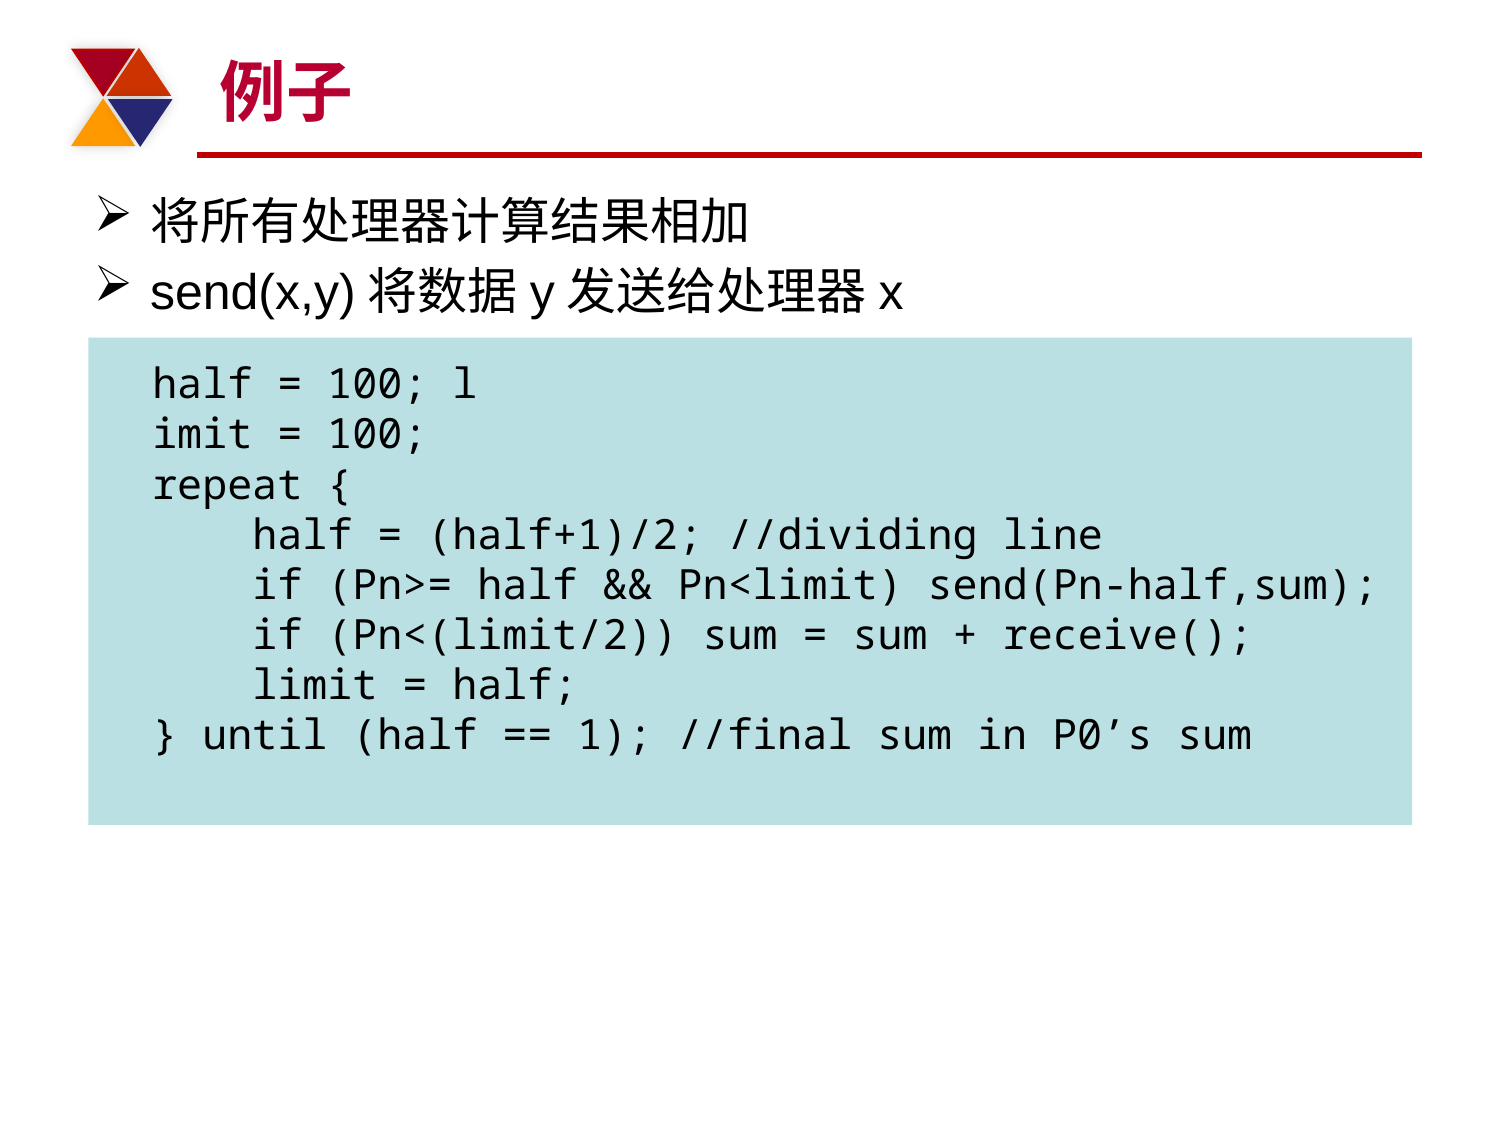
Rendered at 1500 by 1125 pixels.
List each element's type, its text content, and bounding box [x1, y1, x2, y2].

text_box half = 100; l imit = 100; repeat { half = (half+1)/2; //dividing line if (Pn>= half && Pn<limit) send(Pn-half,sum); if (Pn<(limit/2)) sum = sum + receive(); limit = half; } until (half == 1); //final sum in P0’s sum [137, 349, 1413, 765]
text_box [88, 375, 1413, 825]
title 例子 [204, 36, 1405, 137]
list 将所有处理器计算结果相加 send(x,y)将数据y发送给处理器x [79, 181, 1422, 375]
